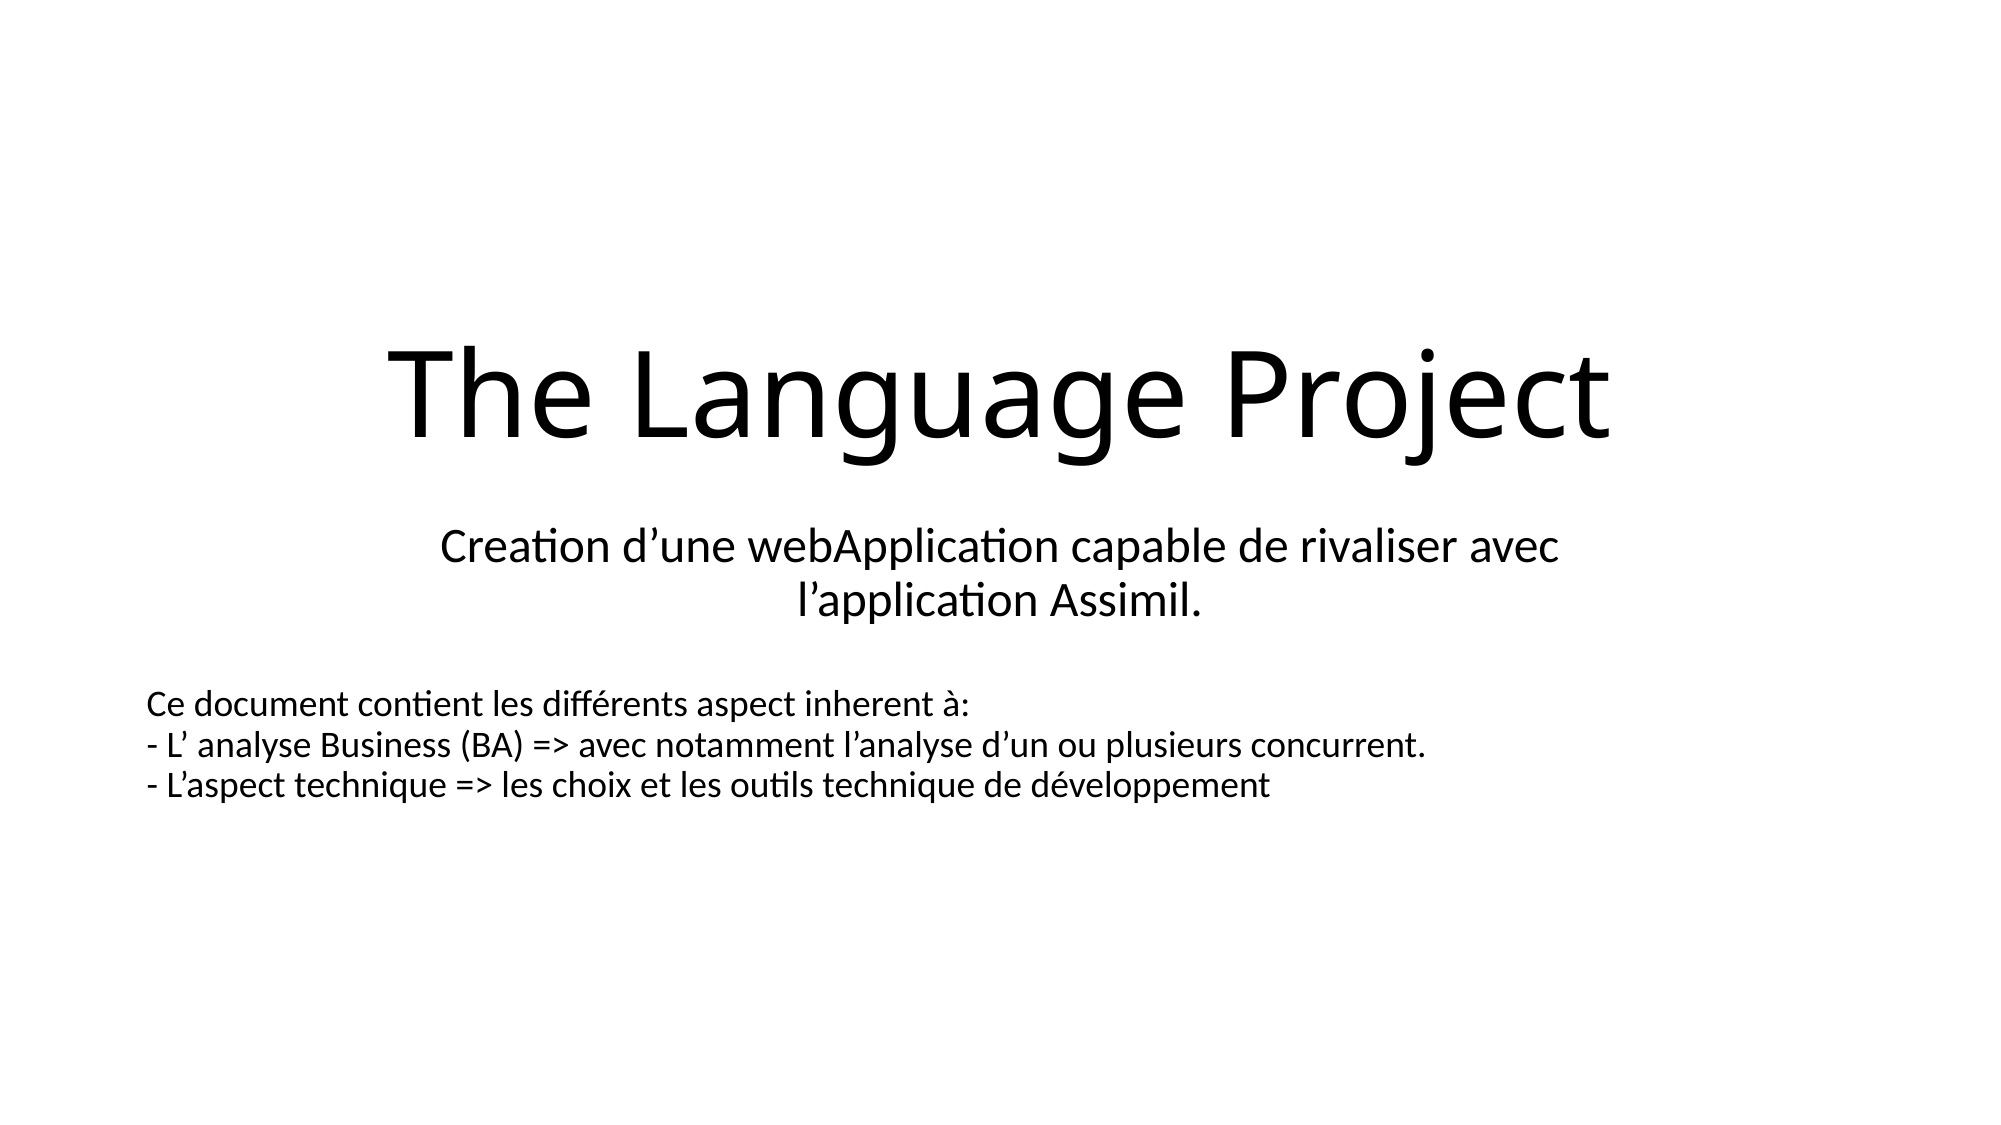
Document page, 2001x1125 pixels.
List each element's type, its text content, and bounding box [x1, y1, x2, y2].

subtitle Creation d’une webApplication capable de rivaliser avec l’application Assimil. [378, 512, 1622, 635]
title The Language Project [249, 324, 1750, 471]
text_box Ce document contient les différents aspect inherent à: - L’ analyse Business (BA) => avec notamment l’analyse d’un ou plusieurs concurrent. - L’aspect technique => les choix et les outils technique de développement [131, 676, 1910, 1044]
